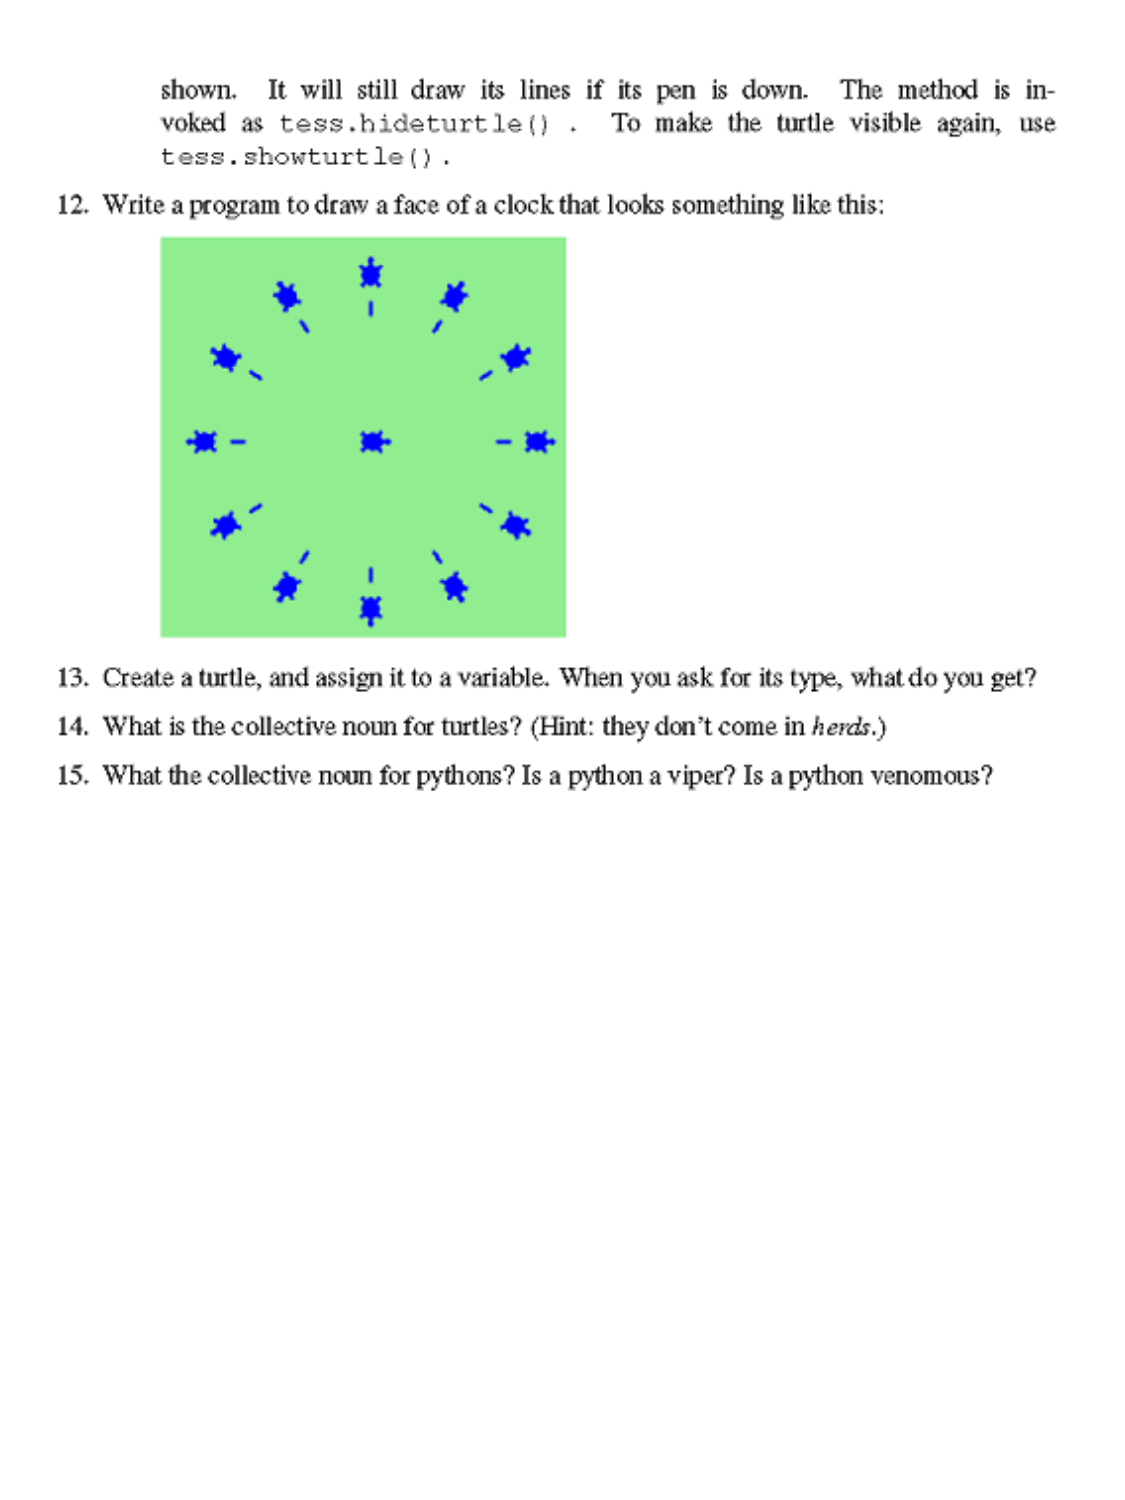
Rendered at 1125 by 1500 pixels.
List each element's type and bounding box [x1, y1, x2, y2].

picture [28, 50, 1099, 799]
